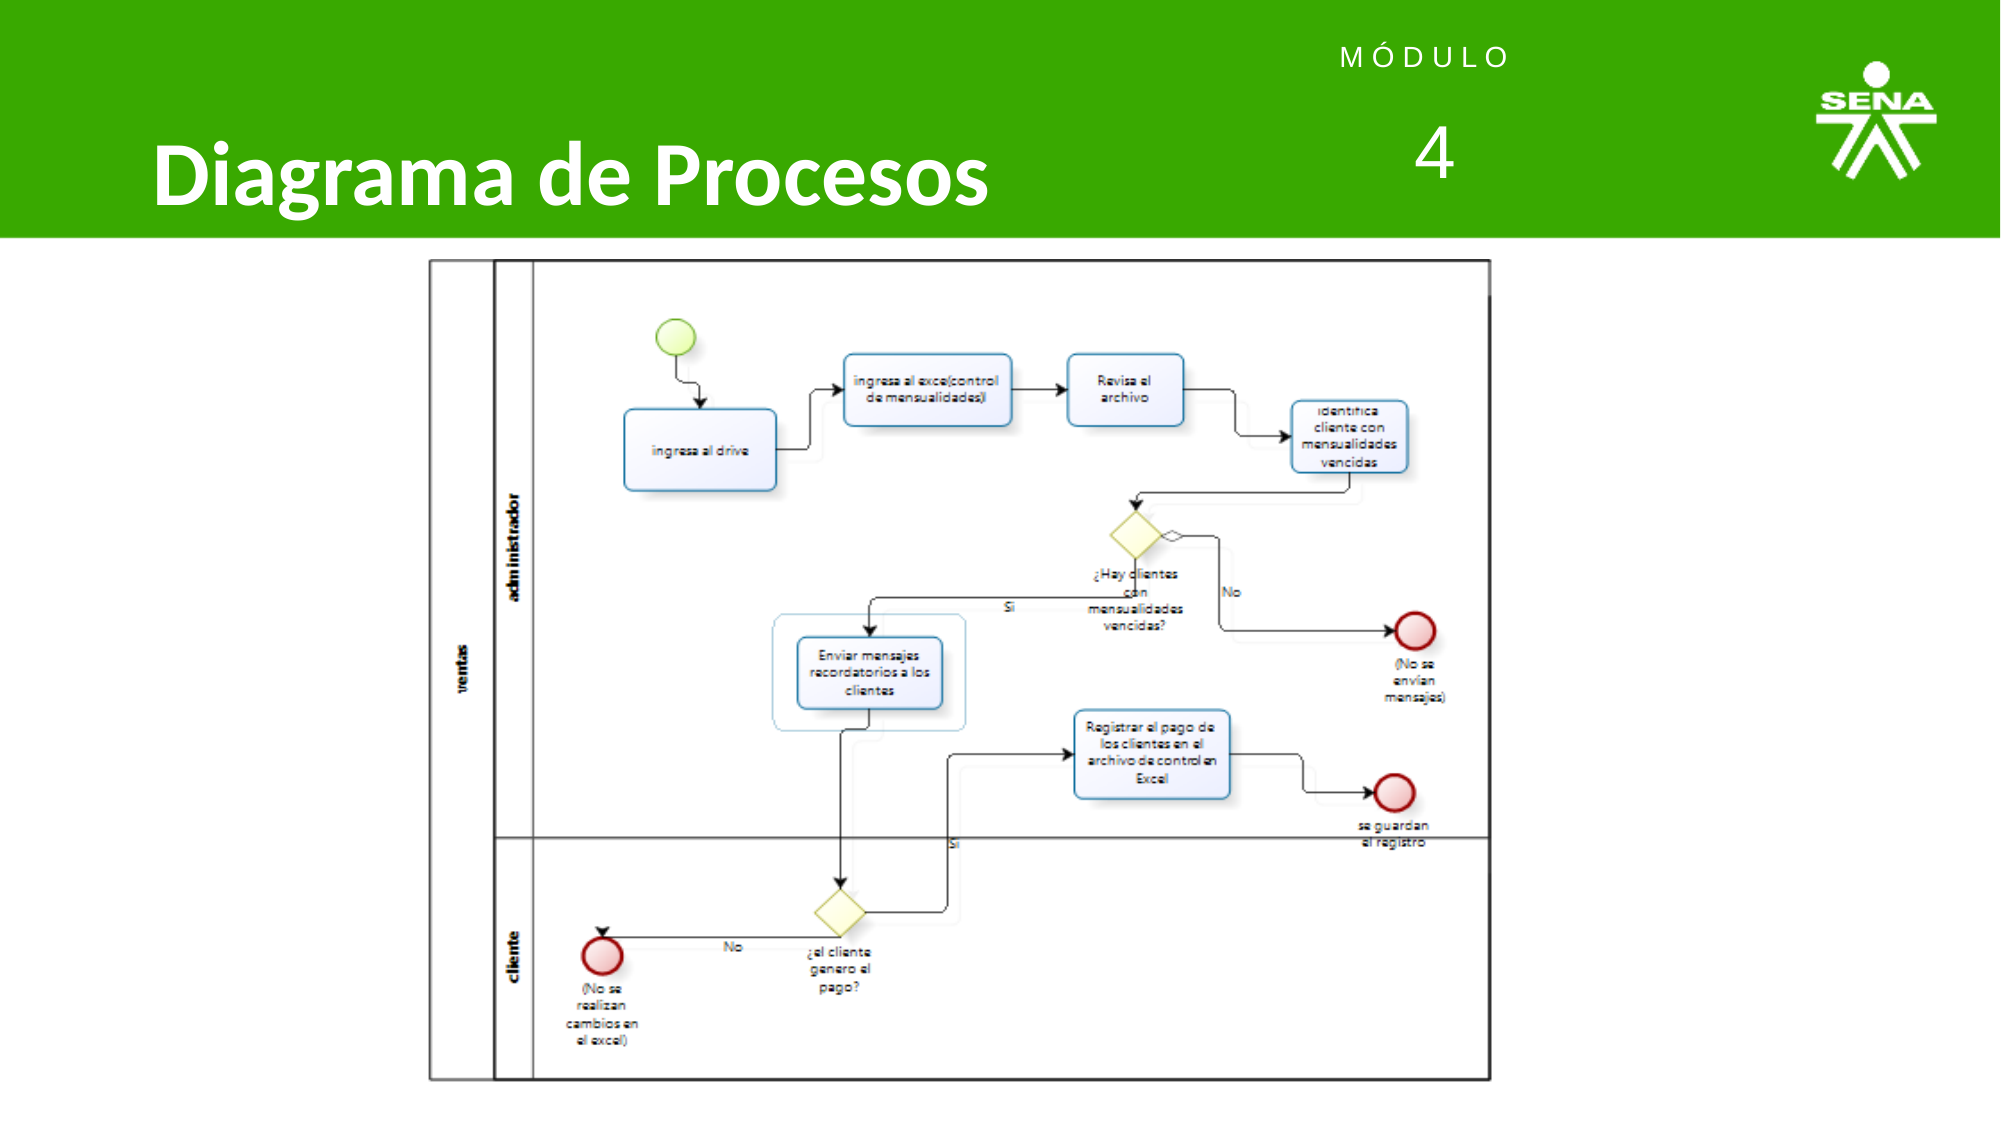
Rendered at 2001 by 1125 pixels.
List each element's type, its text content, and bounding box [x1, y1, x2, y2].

text_box 4 [1189, 88, 1682, 209]
text_box M Ó D U L O [1177, 23, 1670, 89]
title Diagrama de Procesos [137, 59, 1863, 278]
picture [0, 0, 2001, 1125]
